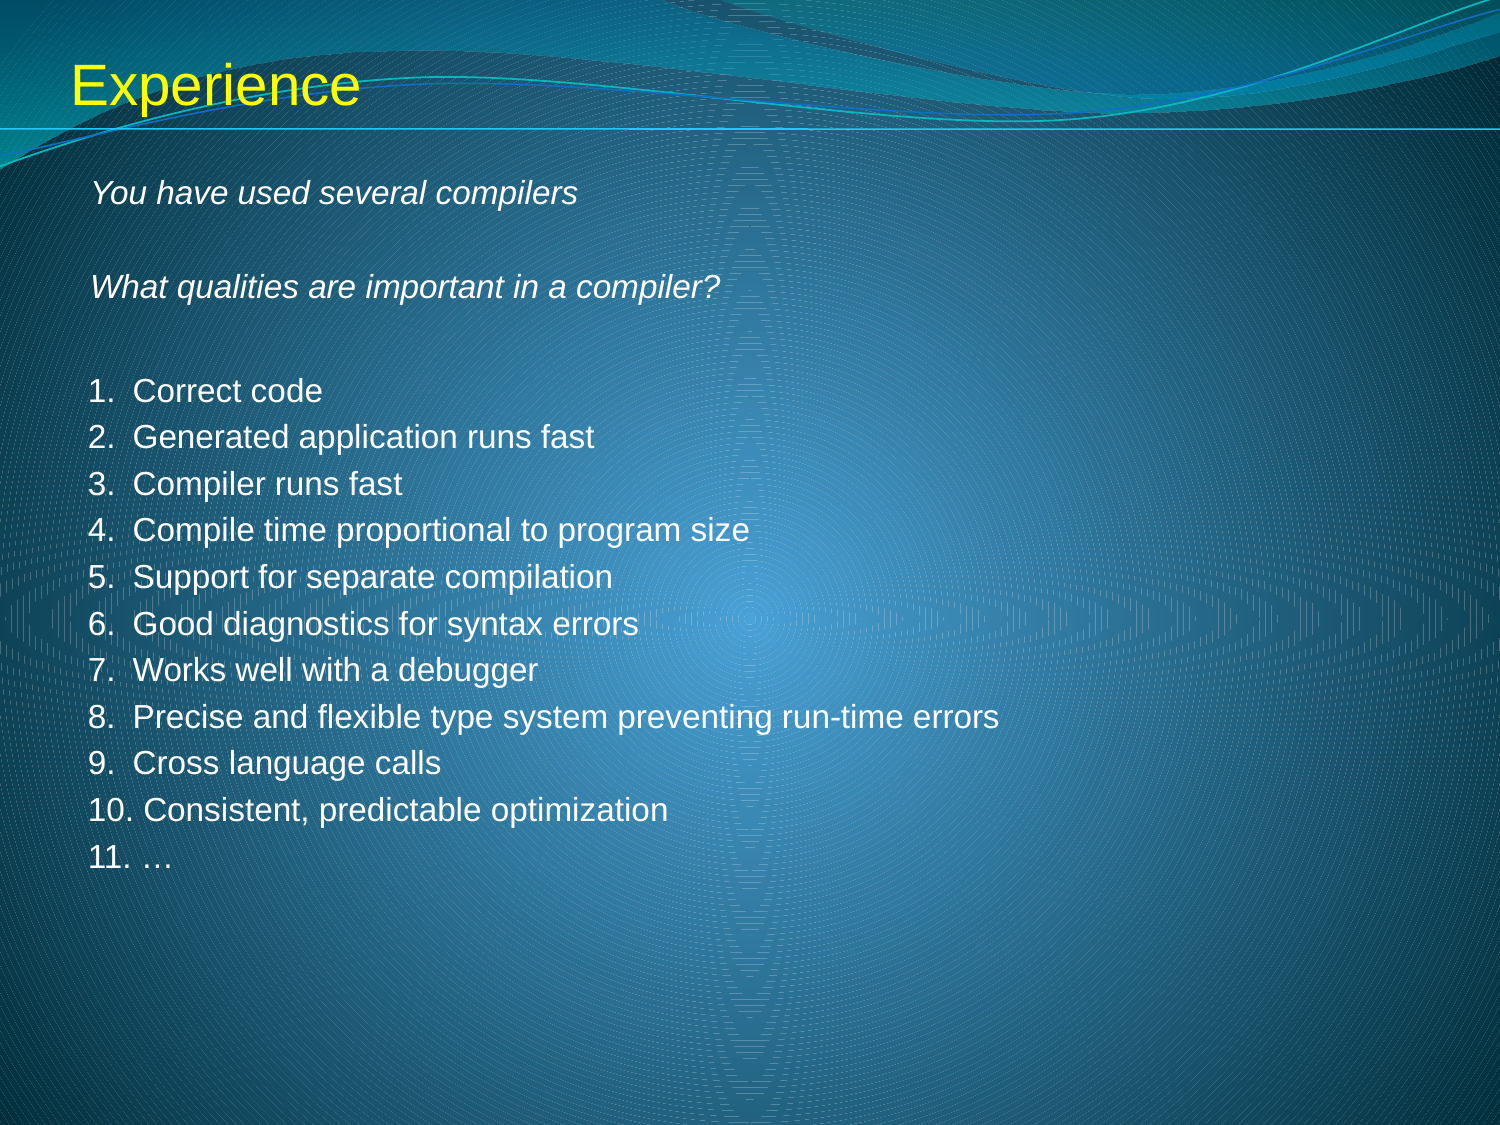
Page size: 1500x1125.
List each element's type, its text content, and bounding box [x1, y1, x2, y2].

text_box 1. Correct code 2. Generated application runs fast 3. Compiler runs fast 4. Compile time proportional to program size 5. Support for separate compilation 6. Good diagnostics for syntax errors 7. Works well with a debugger 8. Precise and flexible type system preventing run-time errors 9. Cross language calls 10. Consistent, predictable optimization 11. … [73, 361, 1424, 870]
list You have used several compilers What qualities are important in a compiler? [75, 164, 1425, 362]
title Experience [70, 35, 1421, 118]
